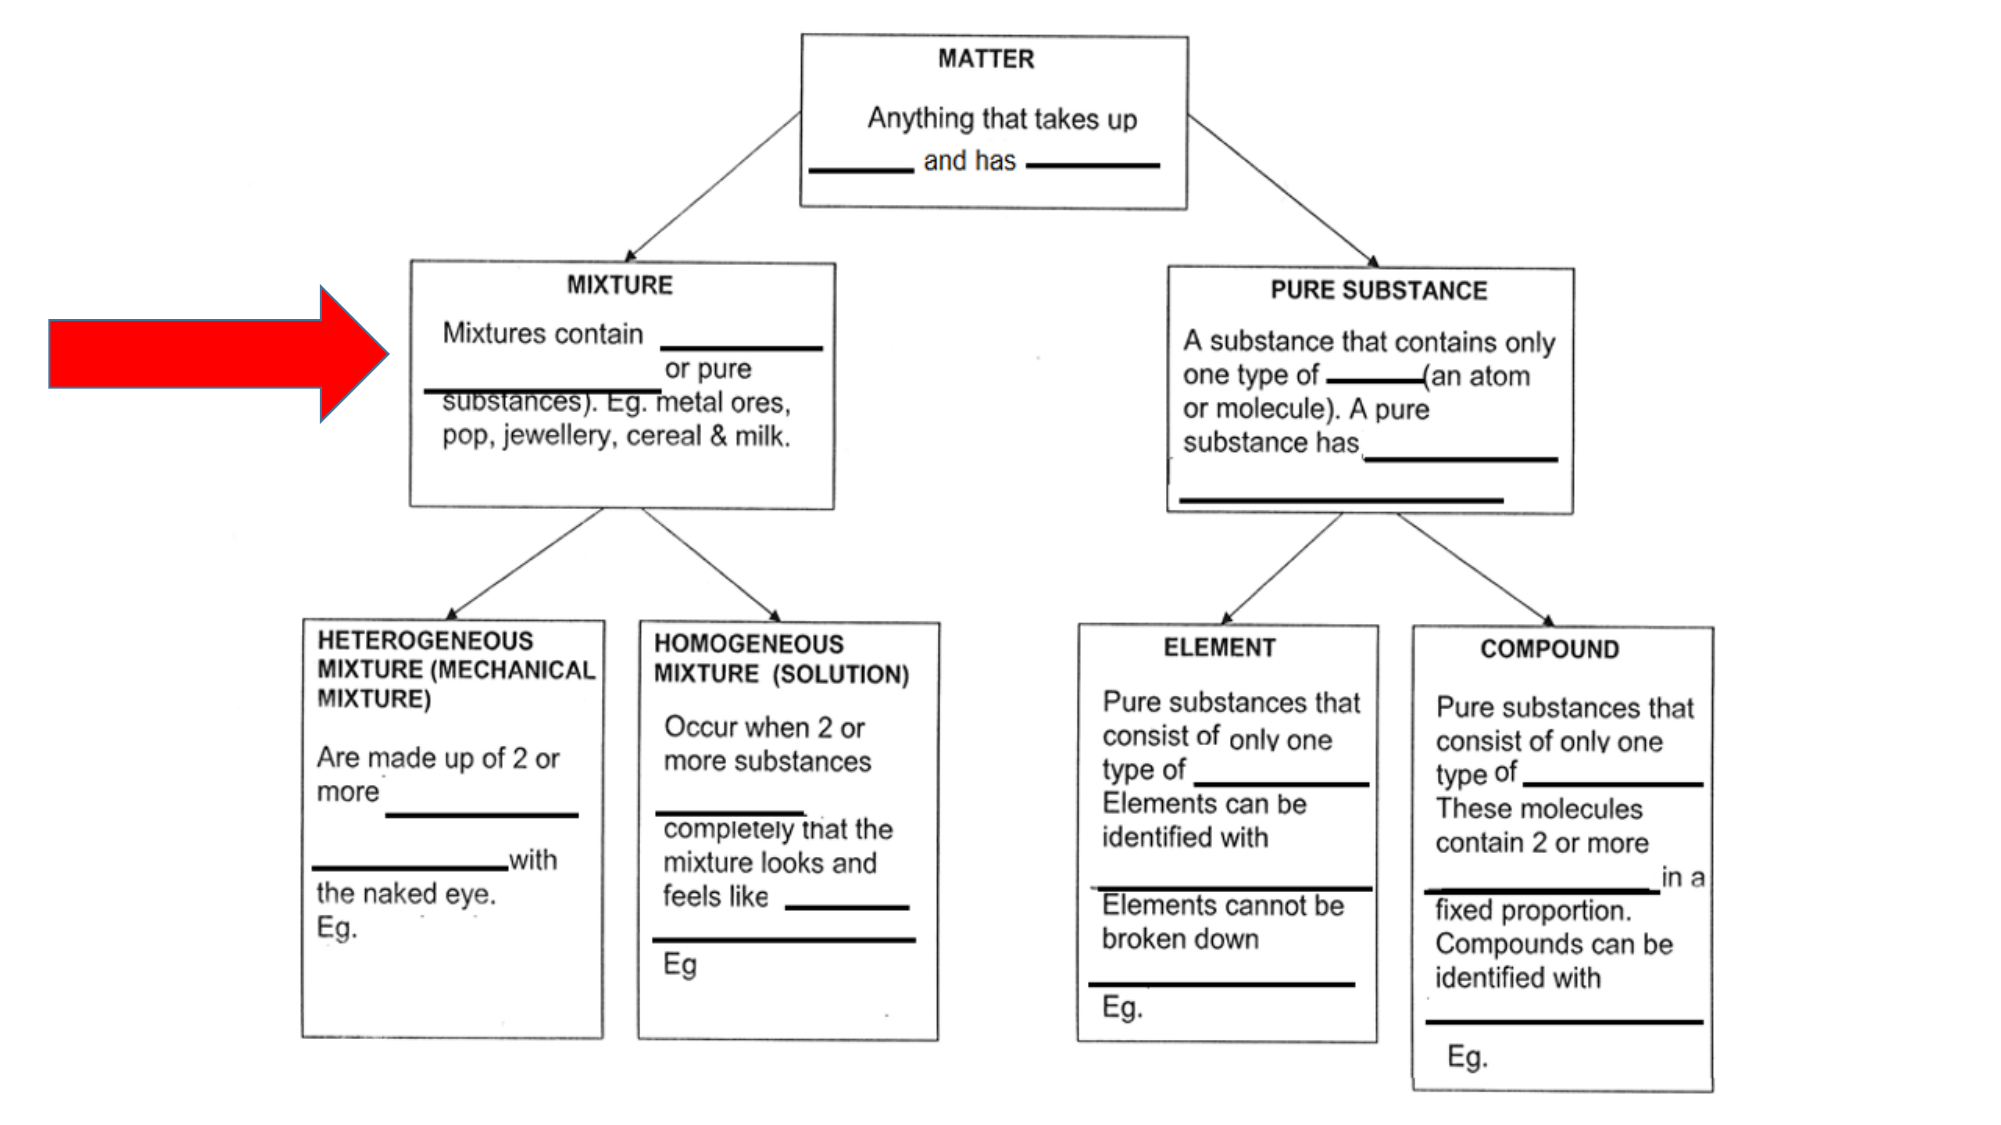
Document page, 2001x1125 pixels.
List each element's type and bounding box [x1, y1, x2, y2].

text_box [48, 319, 190, 389]
picture [190, 21, 1798, 1125]
